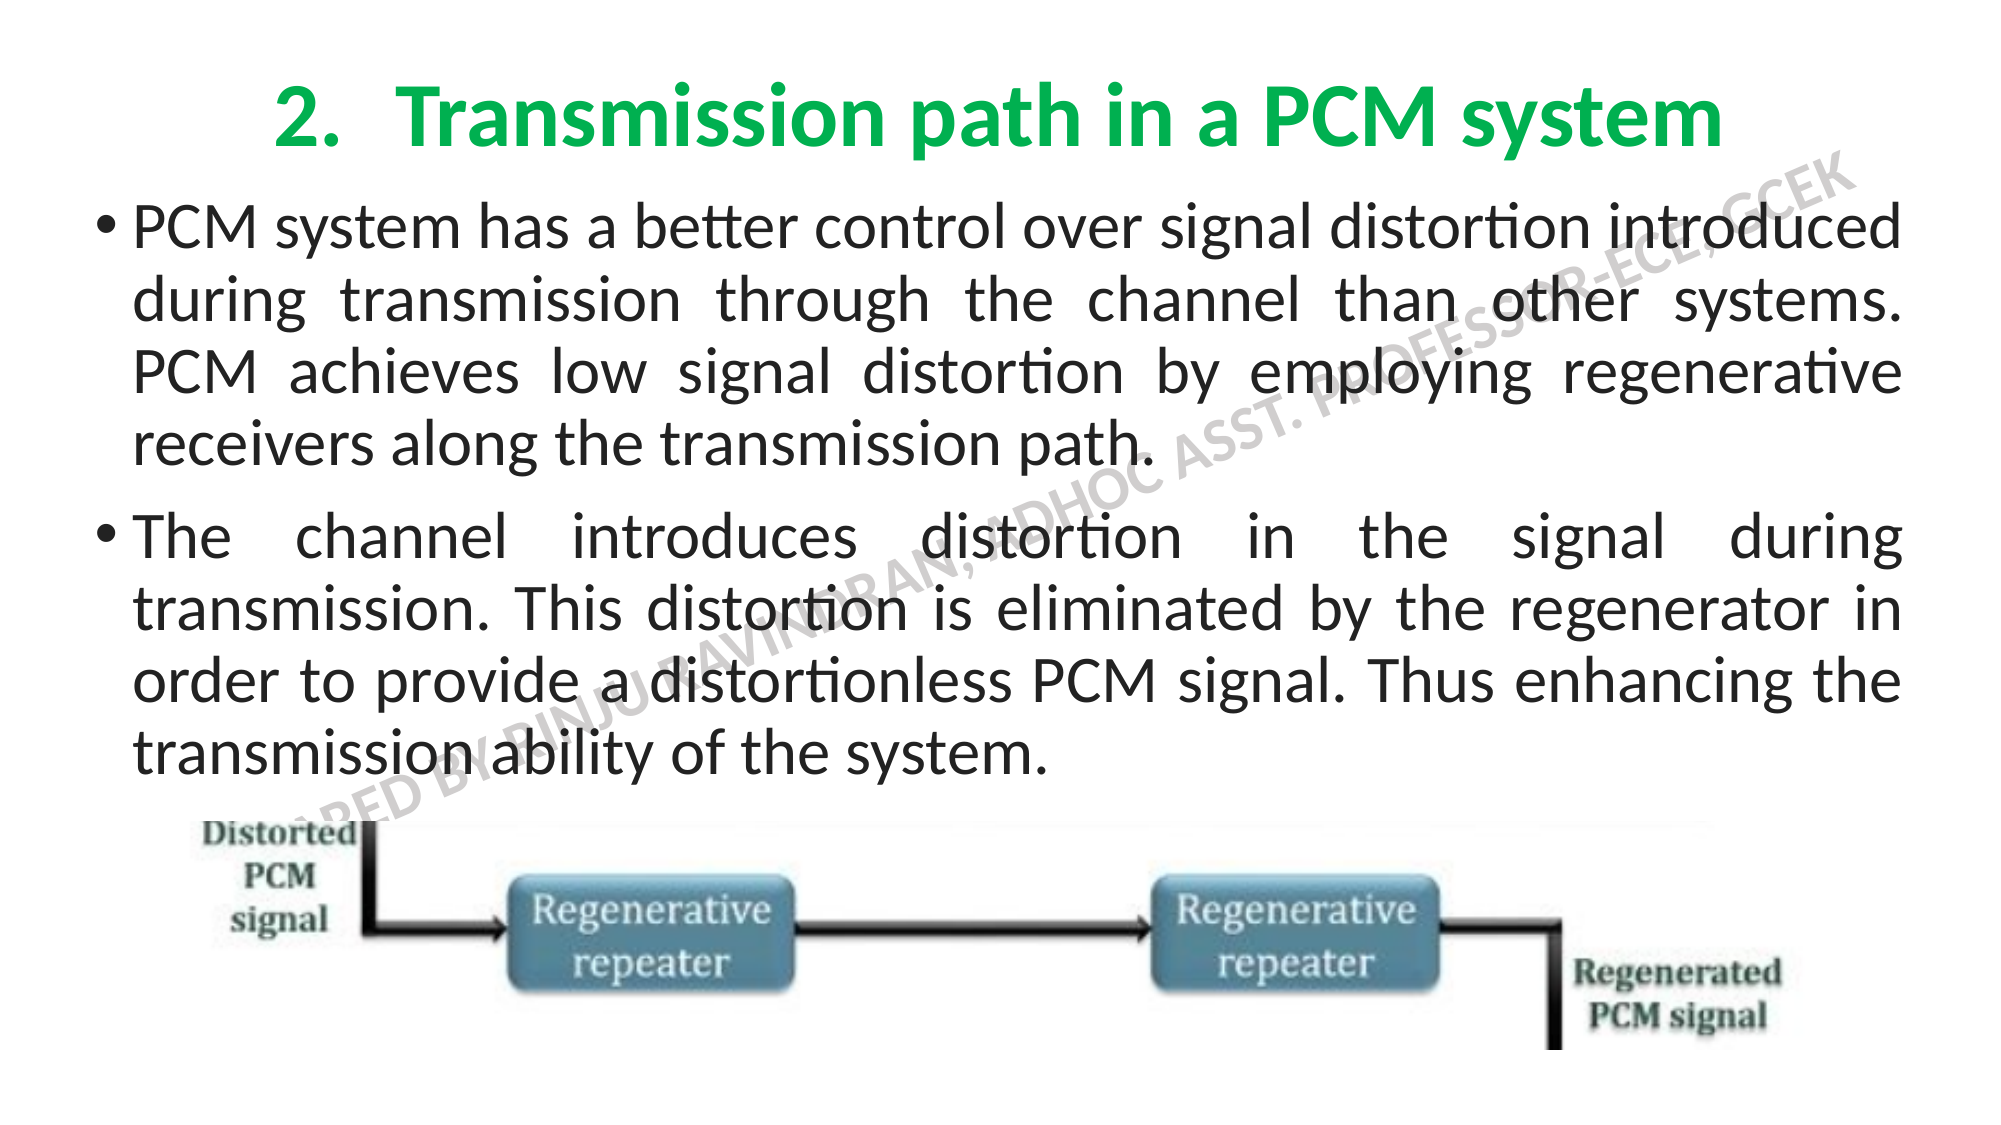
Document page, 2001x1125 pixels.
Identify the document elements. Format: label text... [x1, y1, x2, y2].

title Transmission path in a PCM system [137, 59, 1863, 184]
list PCM system has a better control over signal distortion introduced during transmission through the channel than other systems. PCM achieves low signal distortion by employing regenerative receivers along the transmission path. The channel introduces distortion in the signal during transmission. This distortion is eliminated by the regenerator in order to provide a distortionless PCM signal. Thus enhancing the transmission ability of the system. [79, 184, 1921, 1066]
picture [130, 821, 1863, 1050]
